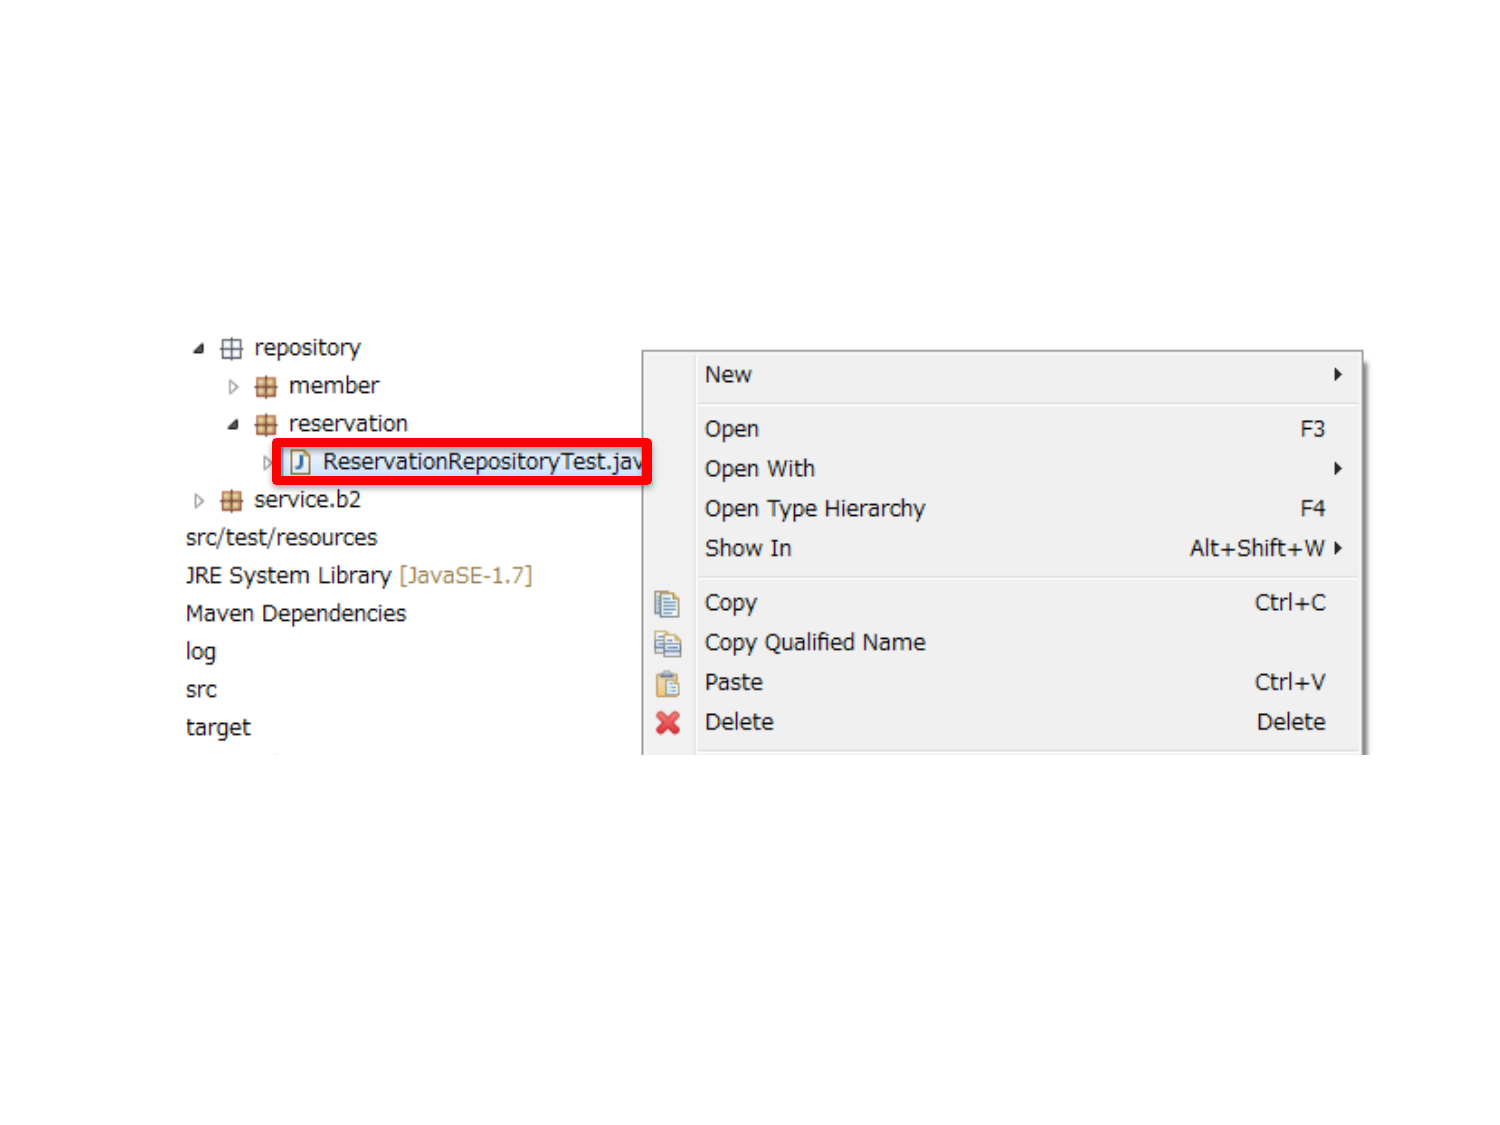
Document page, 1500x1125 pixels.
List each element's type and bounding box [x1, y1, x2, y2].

picture [186, 333, 1402, 755]
